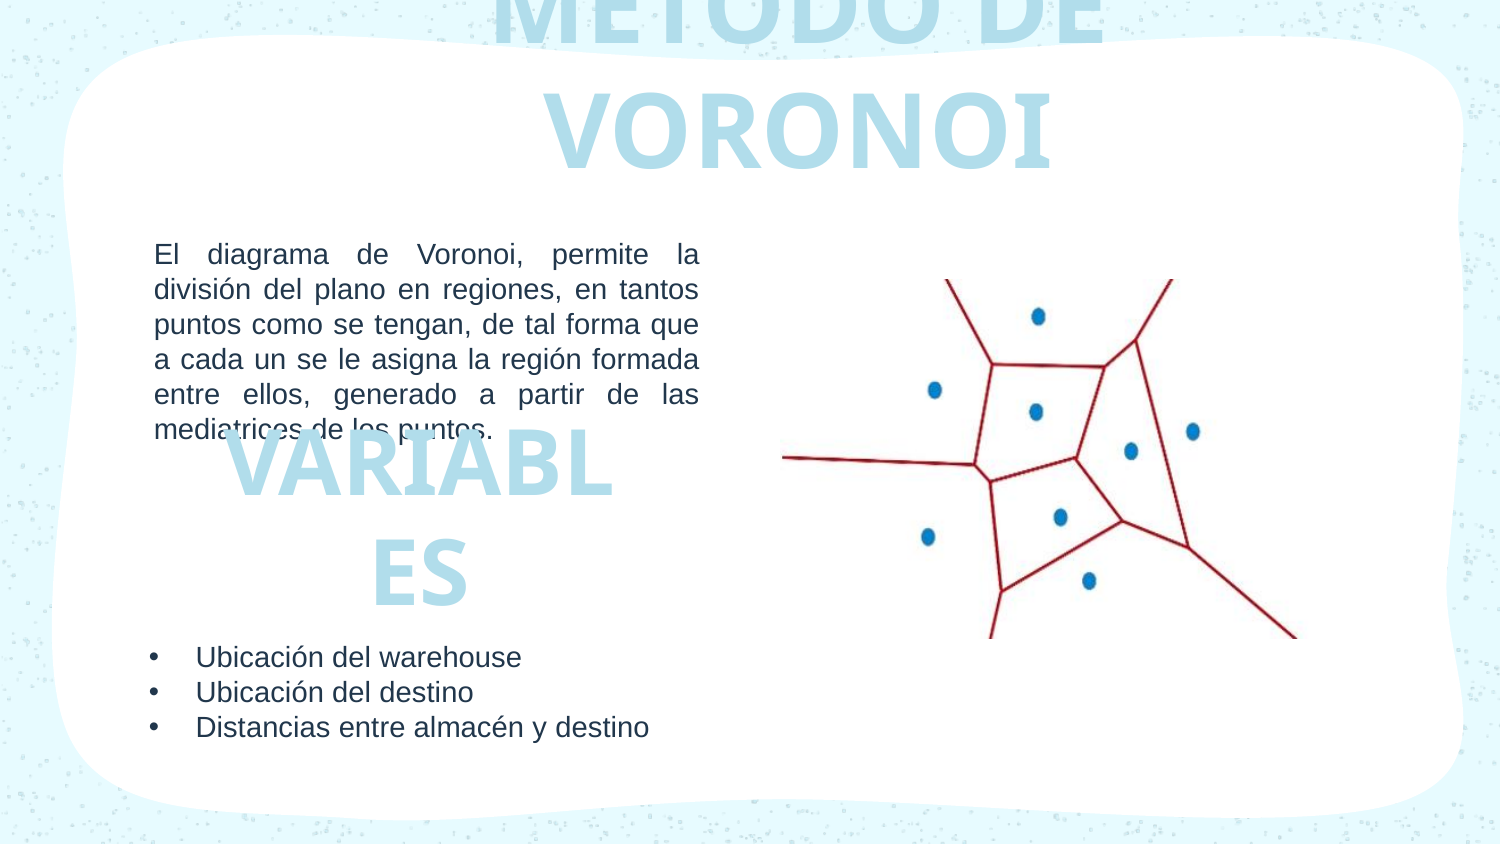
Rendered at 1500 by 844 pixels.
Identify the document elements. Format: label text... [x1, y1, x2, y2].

title METODO DE VORONOI [326, 60, 1270, 206]
subtitle El diagrama de Voronoi, permite la división del plano en regiones, en tantos puntos como se tengan, de tal forma que a cada un se le asigna la región formada entre ellos, generado a partir de las mediatrices de los puntos. [138, 185, 716, 567]
text_box Ubicación del warehouse Ubicación del destino Distancias entre almacén y destino [133, 623, 711, 758]
picture [780, 279, 1358, 639]
text_box VARIABLES [198, 494, 640, 623]
